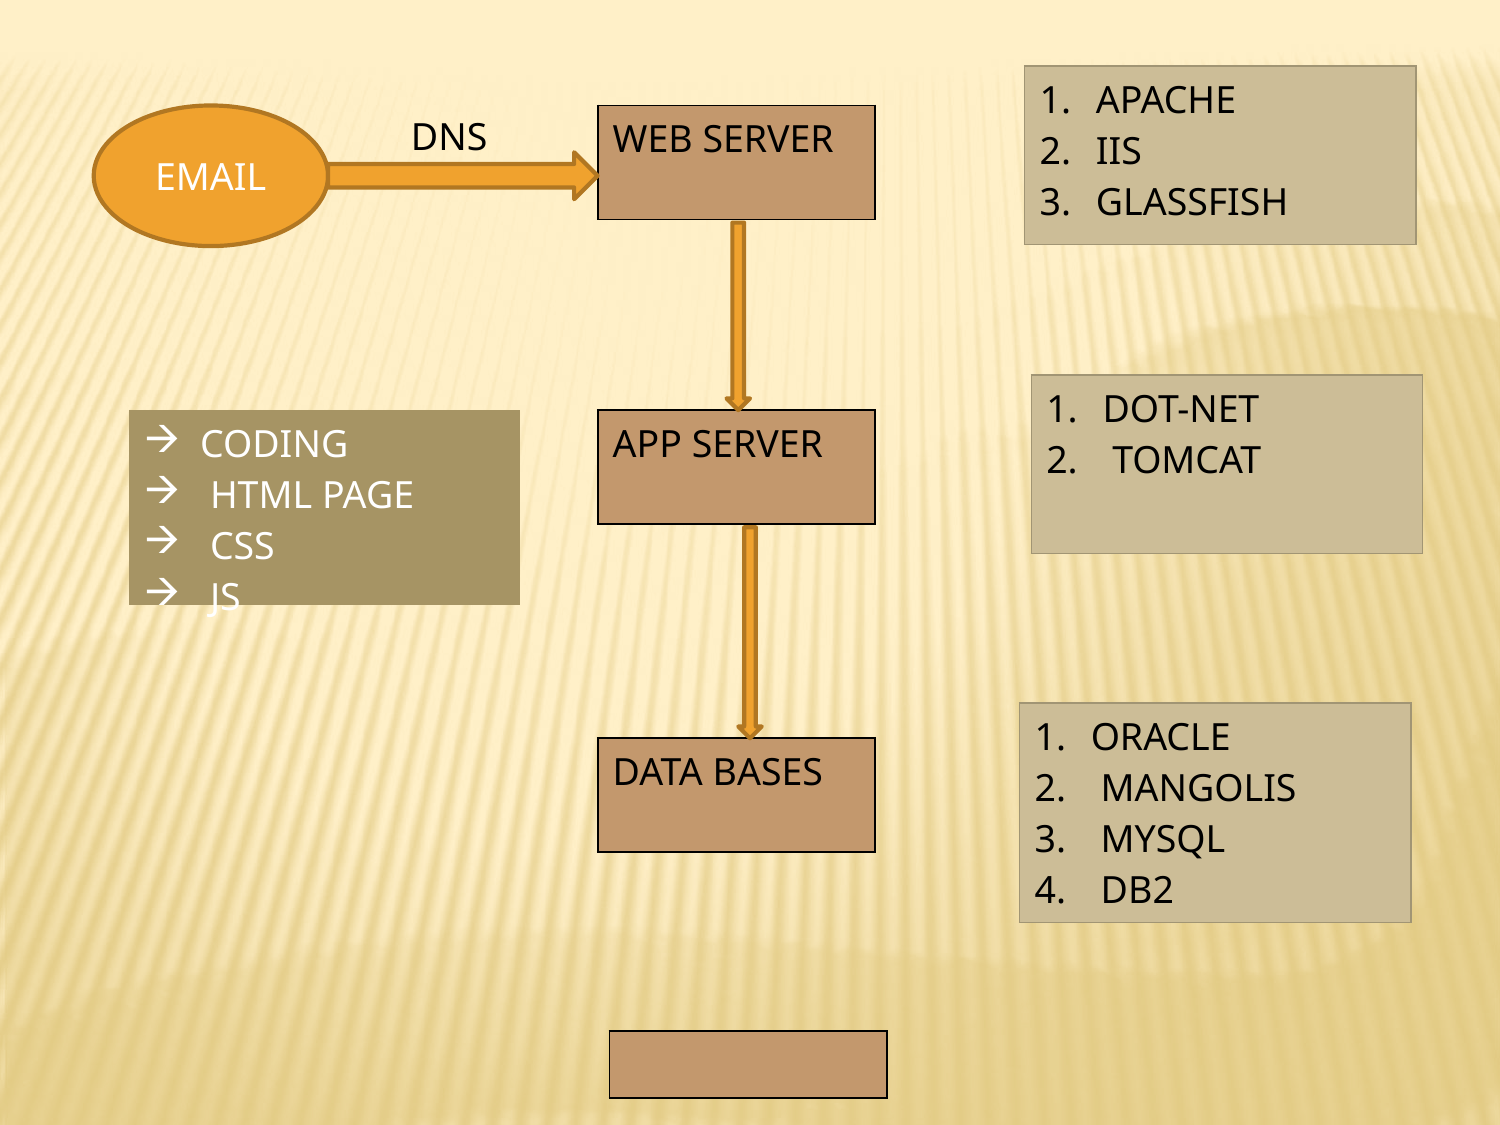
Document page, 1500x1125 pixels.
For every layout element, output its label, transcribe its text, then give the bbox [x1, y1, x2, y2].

table_header ORACLE MANGOLIS MYSQL DB2 [1020, 704, 1410, 922]
text_box [724, 220, 752, 413]
table_header DATA BASES [599, 739, 874, 851]
table_header [610, 1032, 886, 1097]
table_header APACHE IIS GLASSFISH [1025, 67, 1415, 244]
text_box EMAIL [91, 103, 328, 249]
table_header WEB SERVER [599, 106, 874, 219]
table_header DOT-NET TOMCAT [1032, 376, 1422, 553]
text_box [736, 525, 764, 741]
table_header APP SERVER [599, 411, 874, 523]
table_header CODING HTML PAGE CSS JS [129, 410, 520, 605]
text_box DNS [396, 105, 503, 166]
text_box [325, 150, 600, 202]
